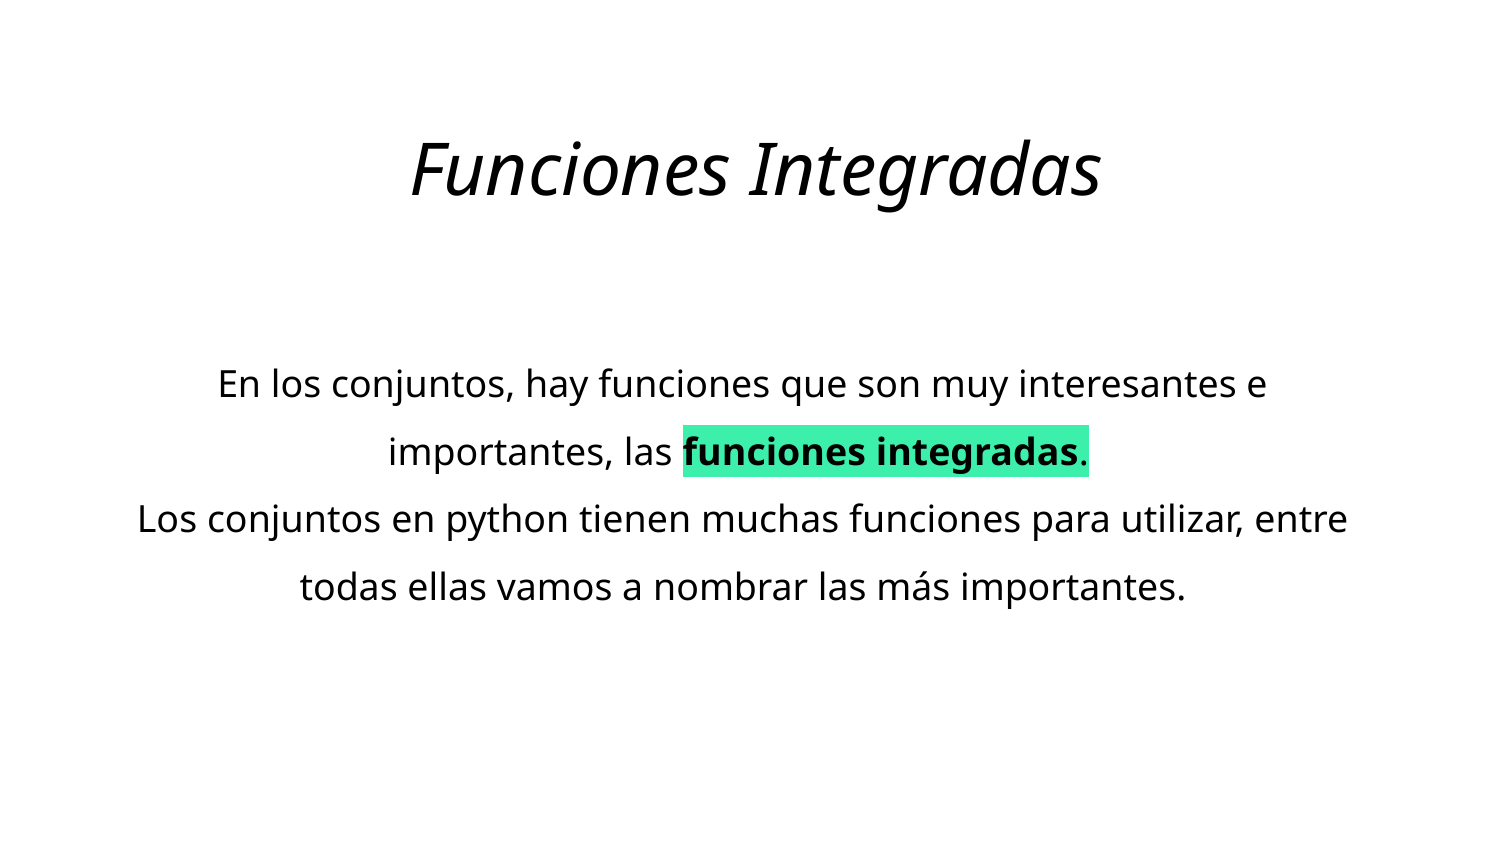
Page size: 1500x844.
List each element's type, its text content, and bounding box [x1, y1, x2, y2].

text_box En los conjuntos, hay funciones que son muy interesantes e importantes, las funciones integradas. Los conjuntos en python tienen muchas funciones para utilizar, entre todas ellas vamos a nombrar las más importantes. [86, 322, 1401, 639]
text_box Funciones Integradas [302, 85, 1210, 248]
